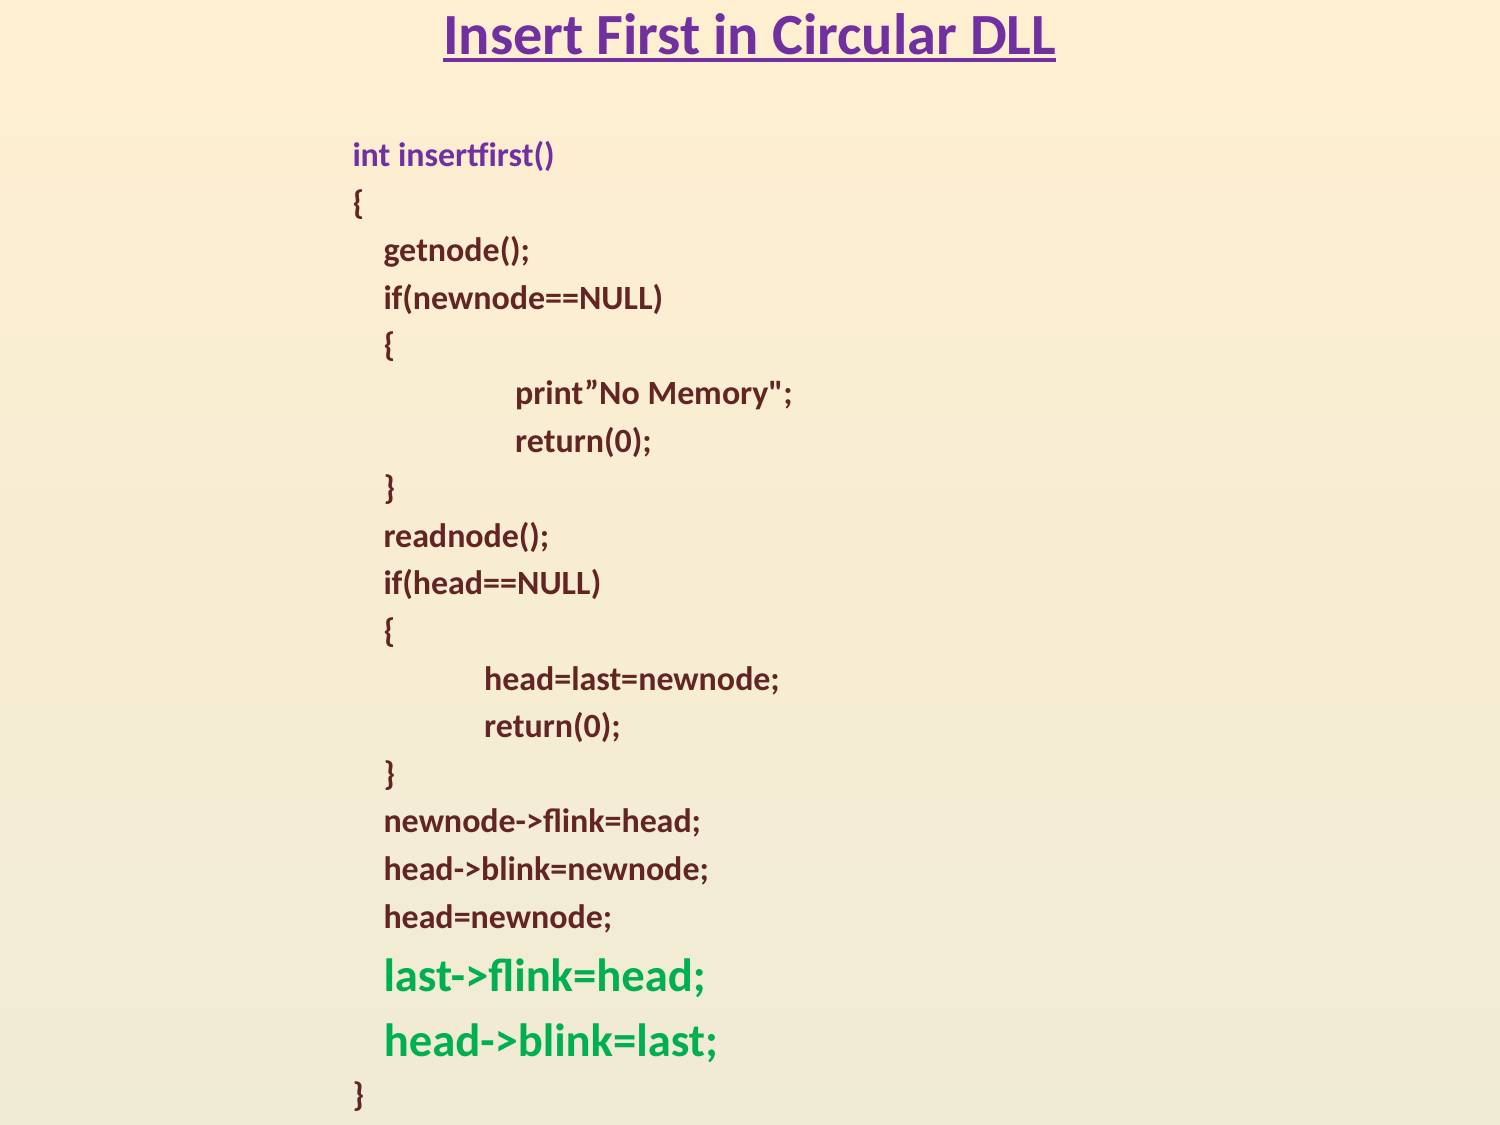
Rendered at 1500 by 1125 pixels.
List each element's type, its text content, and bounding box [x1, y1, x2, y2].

title Insert First in Circular DLL [75, 0, 1425, 125]
list int insertfirst() { getnode(); if(newnode==NULL) { print”No Memory"; return(0); } readnode(); if(head==NULL) { head=last=newnode; return(0); } newnode->flink=head; head->blink=newnode; head=newnode; last->flink=head; head->blink=last; } [337, 125, 1025, 1125]
